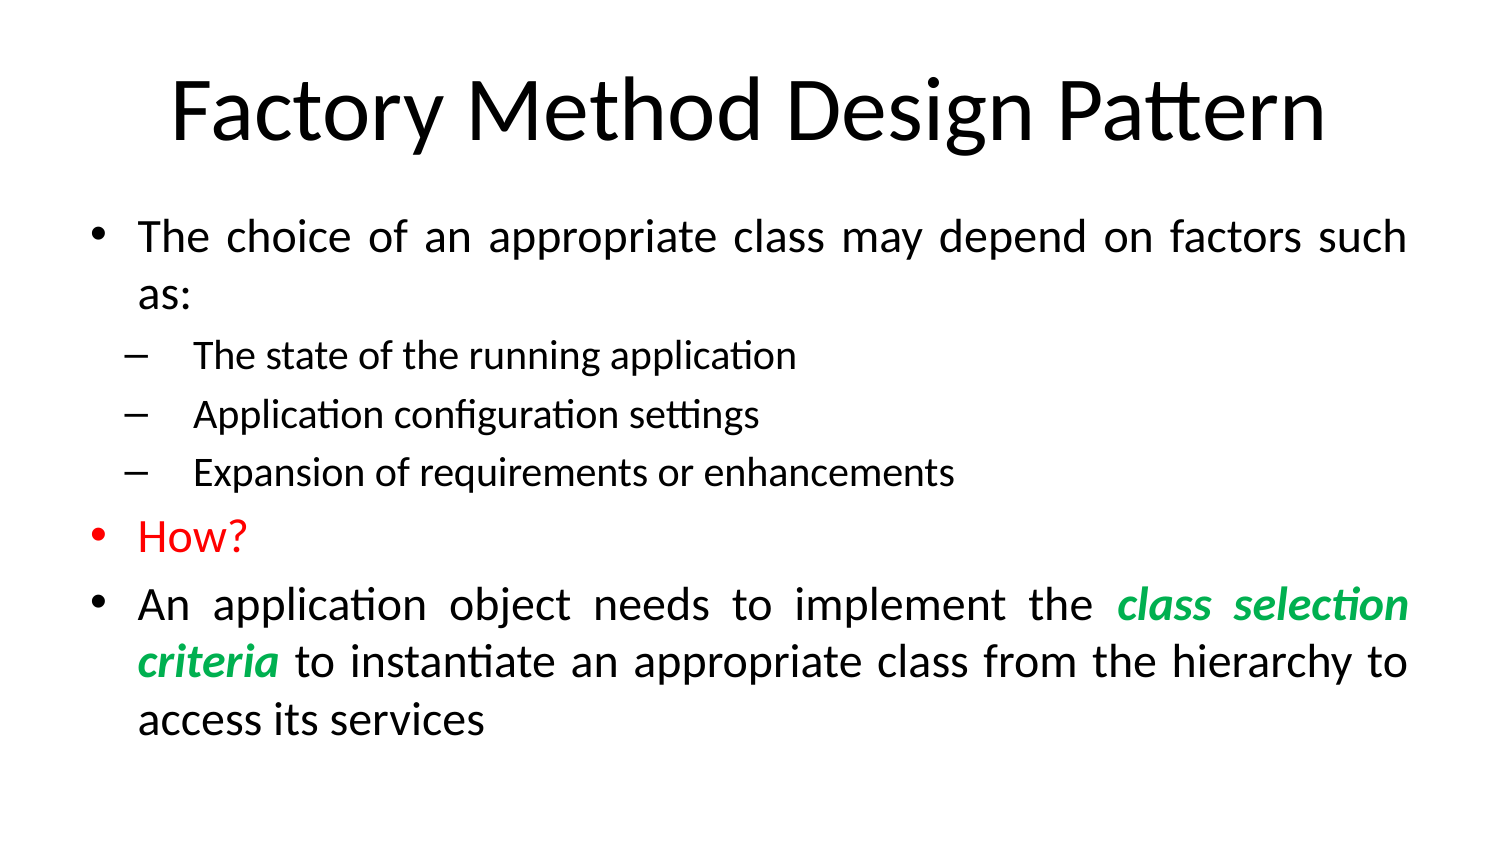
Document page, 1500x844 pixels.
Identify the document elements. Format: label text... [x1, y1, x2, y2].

title Factory Method Design Pattern [75, 33, 1425, 175]
list The choice of an appropriate class may depend on factors such as: The state of the running application Application configuration settings Expansion of requirements or enhancements How? An application object needs to implement the class selection criteria to instantiate an appropriate class from the hierarchy to access its services [75, 196, 1425, 754]
